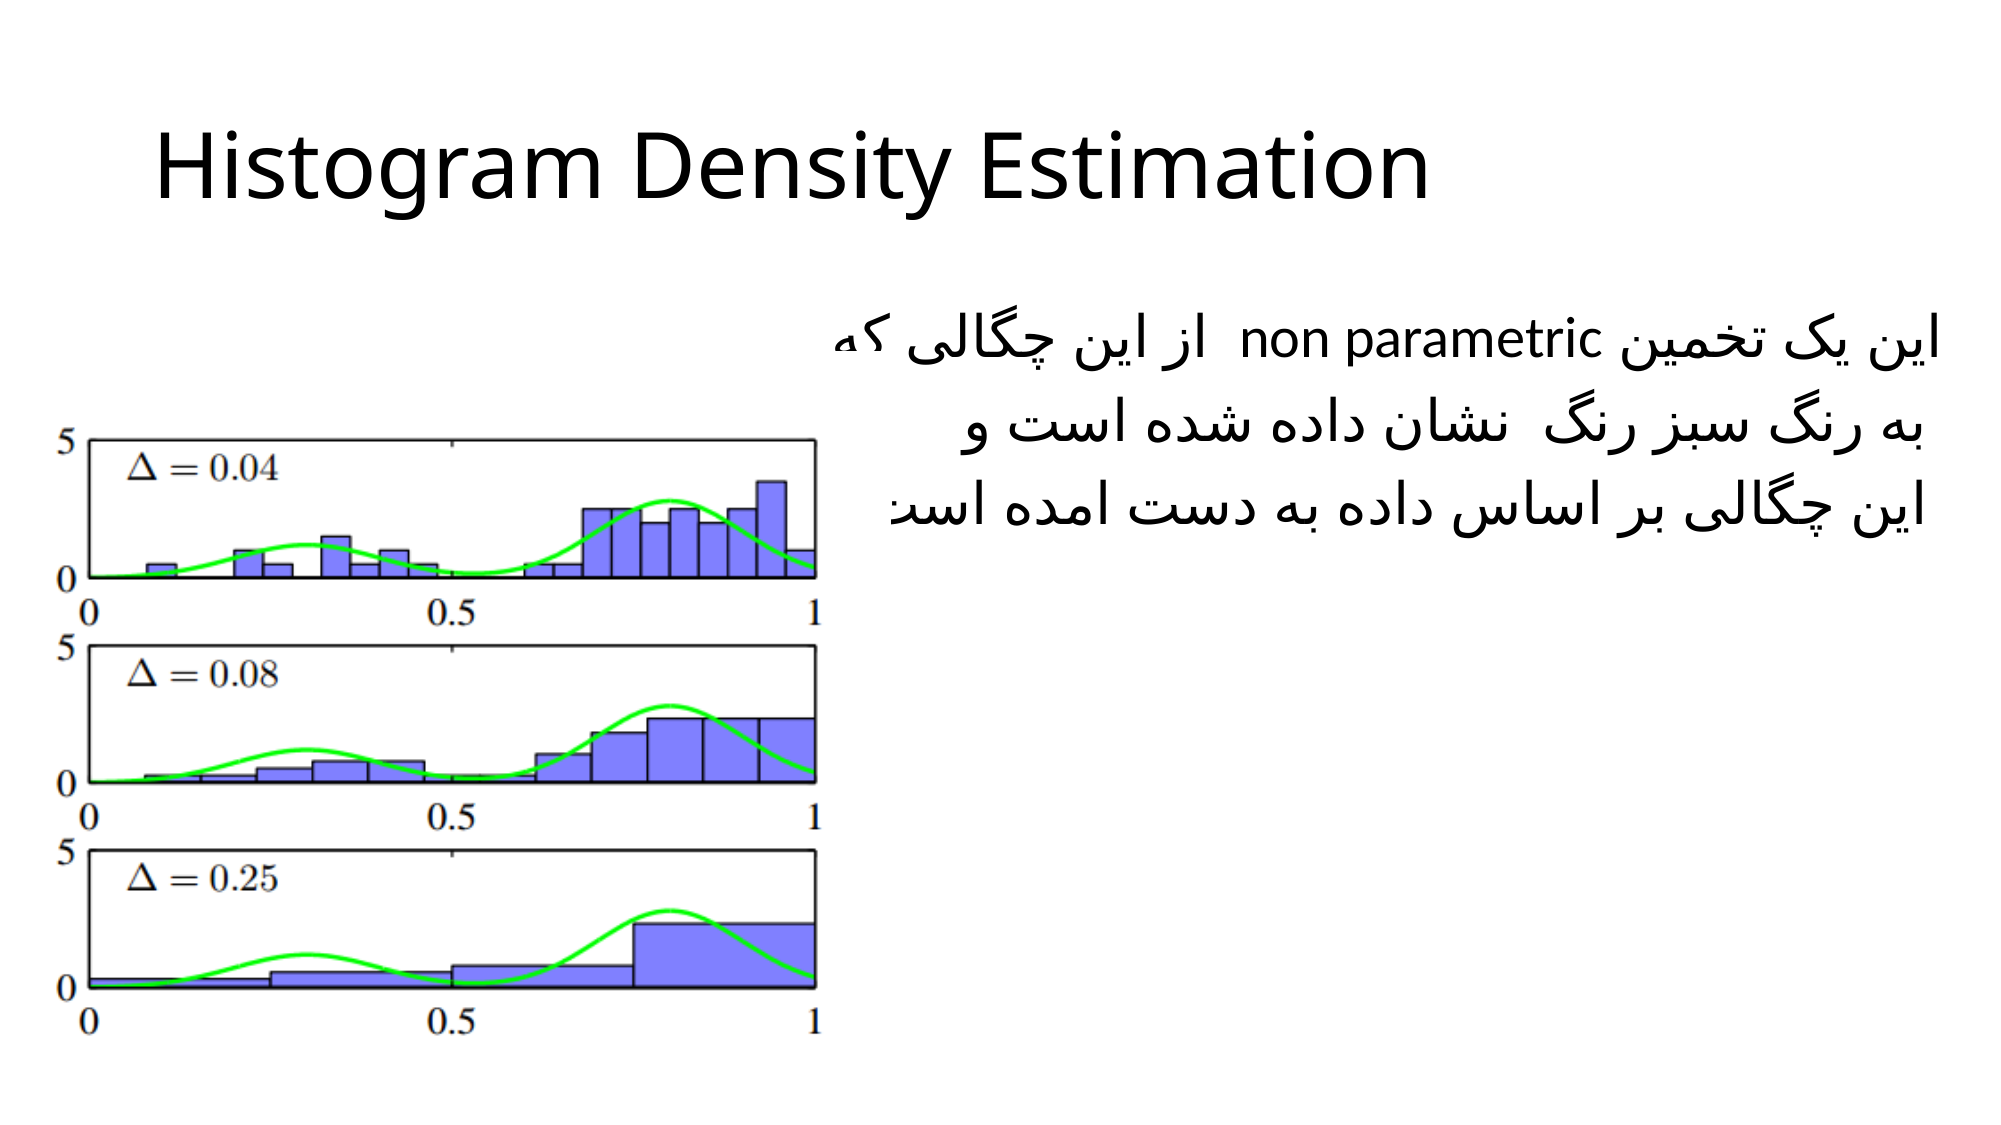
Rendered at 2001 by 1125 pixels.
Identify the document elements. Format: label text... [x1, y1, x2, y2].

list این یک تخمین non parametric از این چگالی که به رنگ سبز رنگ نشان داده شده است و این چگالی بر اساس داده به دست امده است. [137, 299, 1959, 1014]
title Histogram Density Estimation [137, 59, 1863, 278]
picture [0, 351, 891, 1083]
